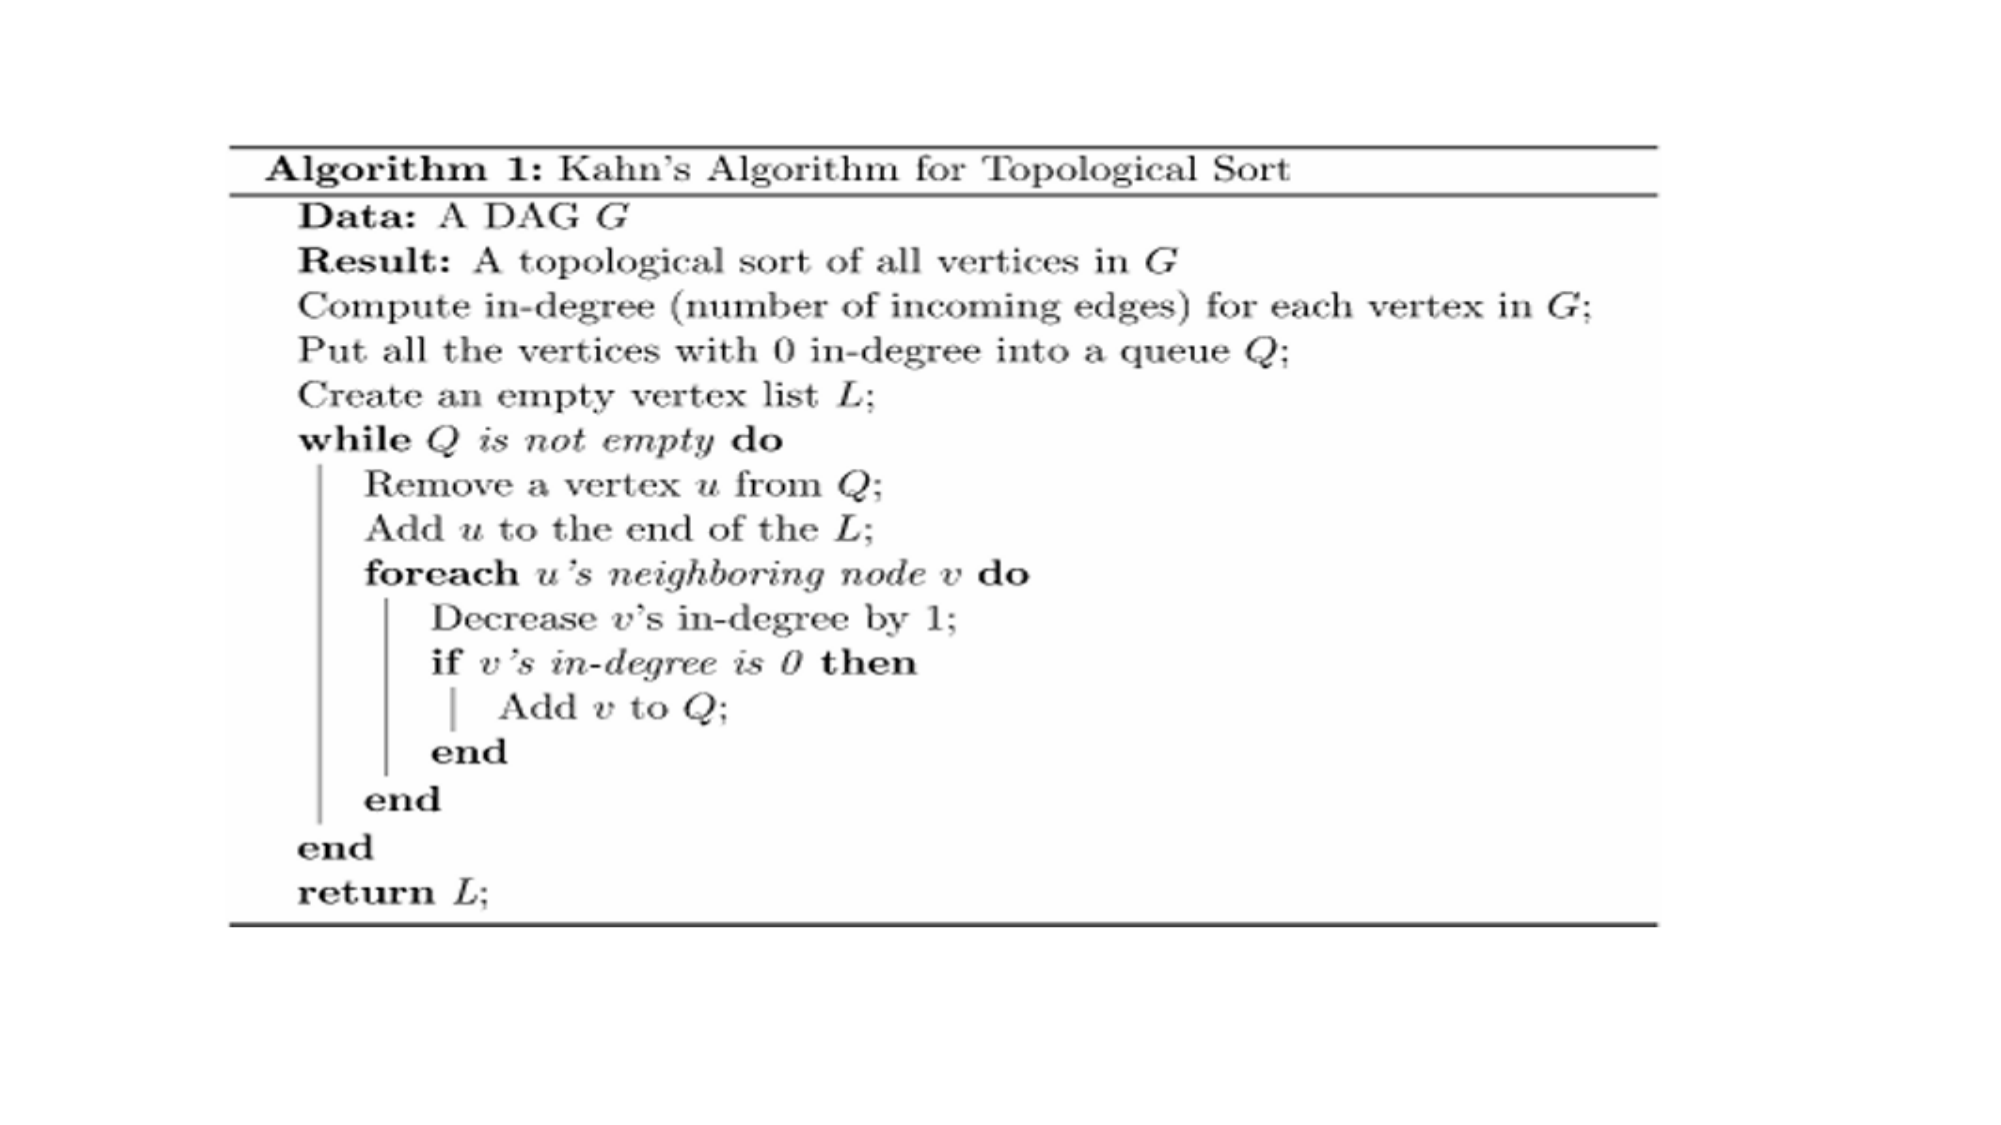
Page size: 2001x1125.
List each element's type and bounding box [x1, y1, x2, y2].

list [89, 98, 1845, 980]
